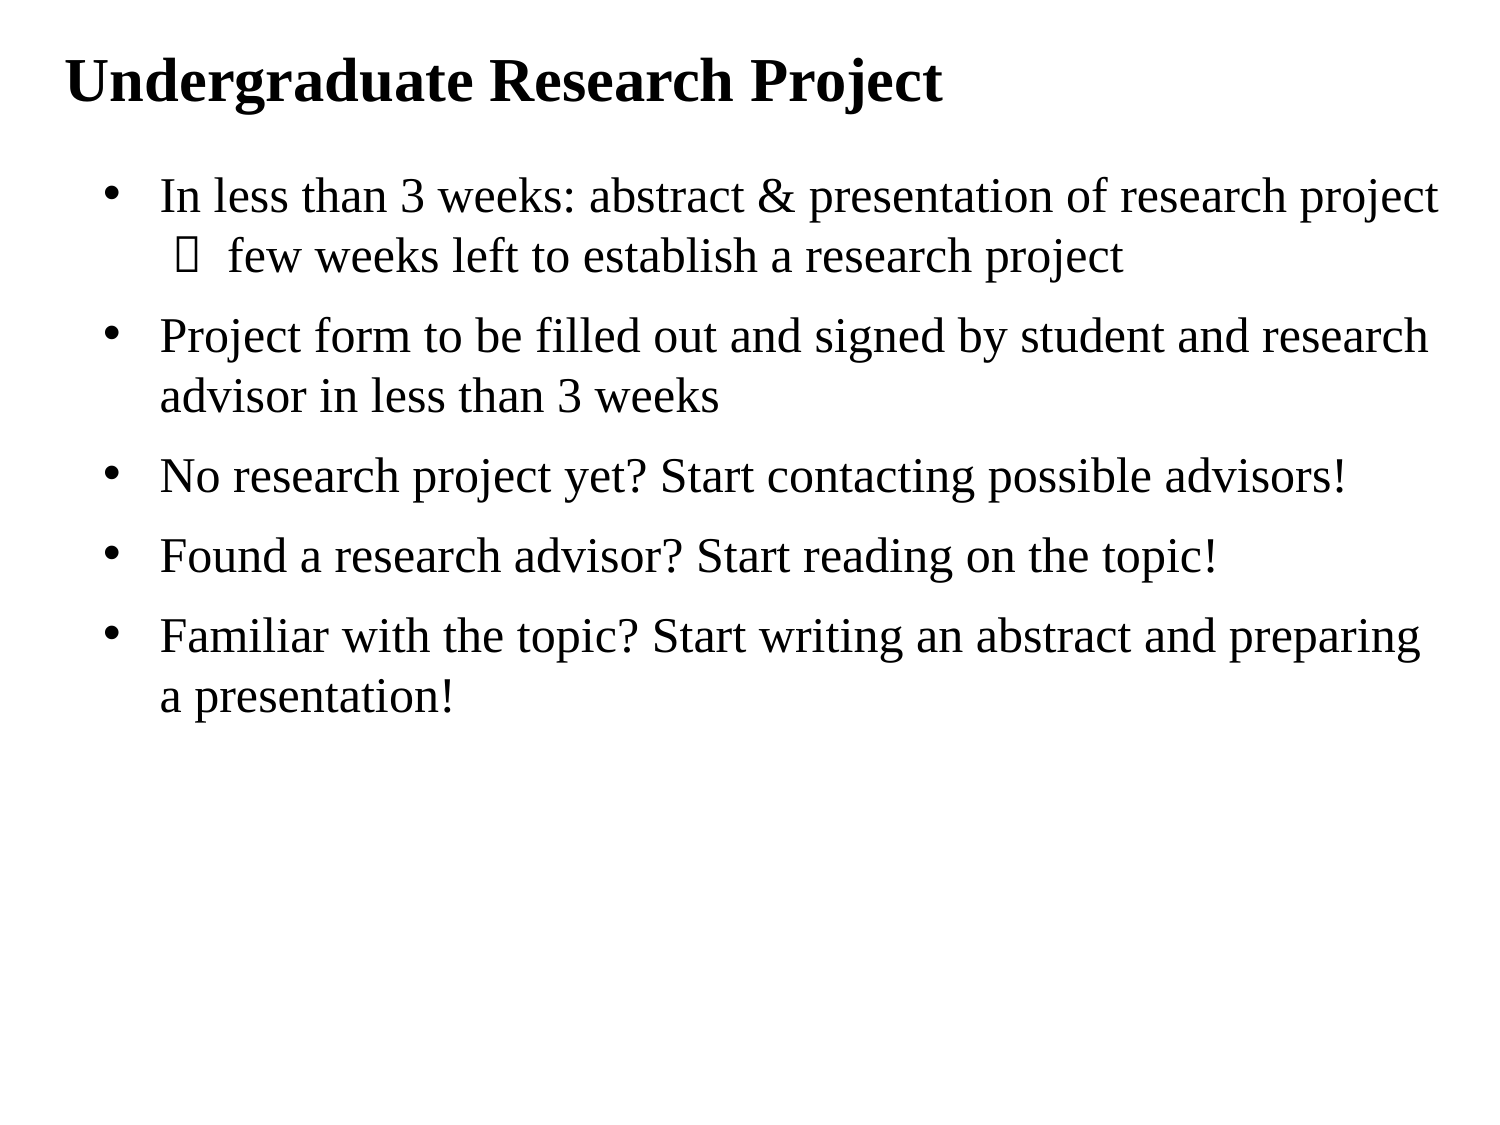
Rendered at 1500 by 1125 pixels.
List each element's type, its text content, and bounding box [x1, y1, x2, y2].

text_box Undergraduate Research Project [50, 31, 960, 122]
text_box In less than 3 weeks: abstract & presentation of research project  few weeks left to establish a research project Project form to be filled out and signed by student and research advisor in less than 3 weeks No research project yet? Start contacting possible advisors! Found a research advisor? Start reading on the topic! Familiar with the topic? Start writing an abstract and preparing a presentation! [88, 155, 1463, 730]
